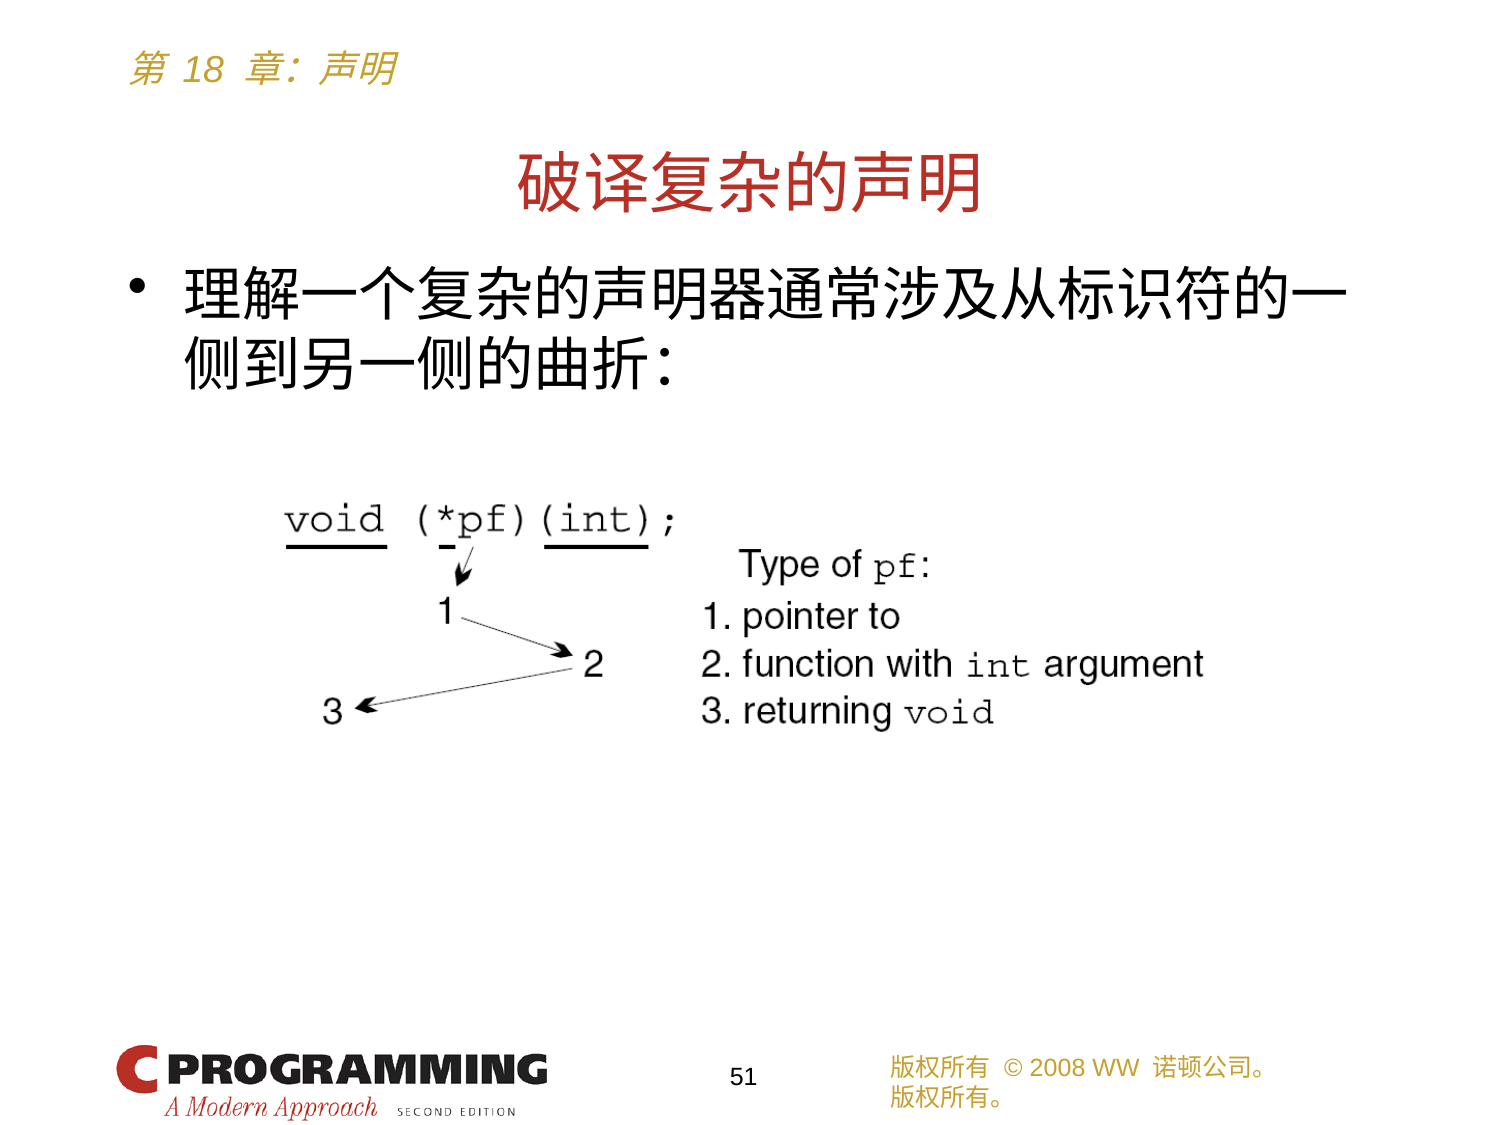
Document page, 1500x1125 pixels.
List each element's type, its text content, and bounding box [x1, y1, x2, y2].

list 理解一个复杂的声明器通常涉及从标识符的一侧到另一侧的曲折： [112, 249, 1388, 1038]
footer 版权所有 © 2008 WW 诺顿公司。 版权所有。 [874, 1043, 1388, 1119]
picture [112, 1041, 550, 1123]
slide_number 51 [687, 1049, 801, 1101]
title 破译复杂的声明 [112, 125, 1388, 238]
picture [283, 493, 1207, 738]
